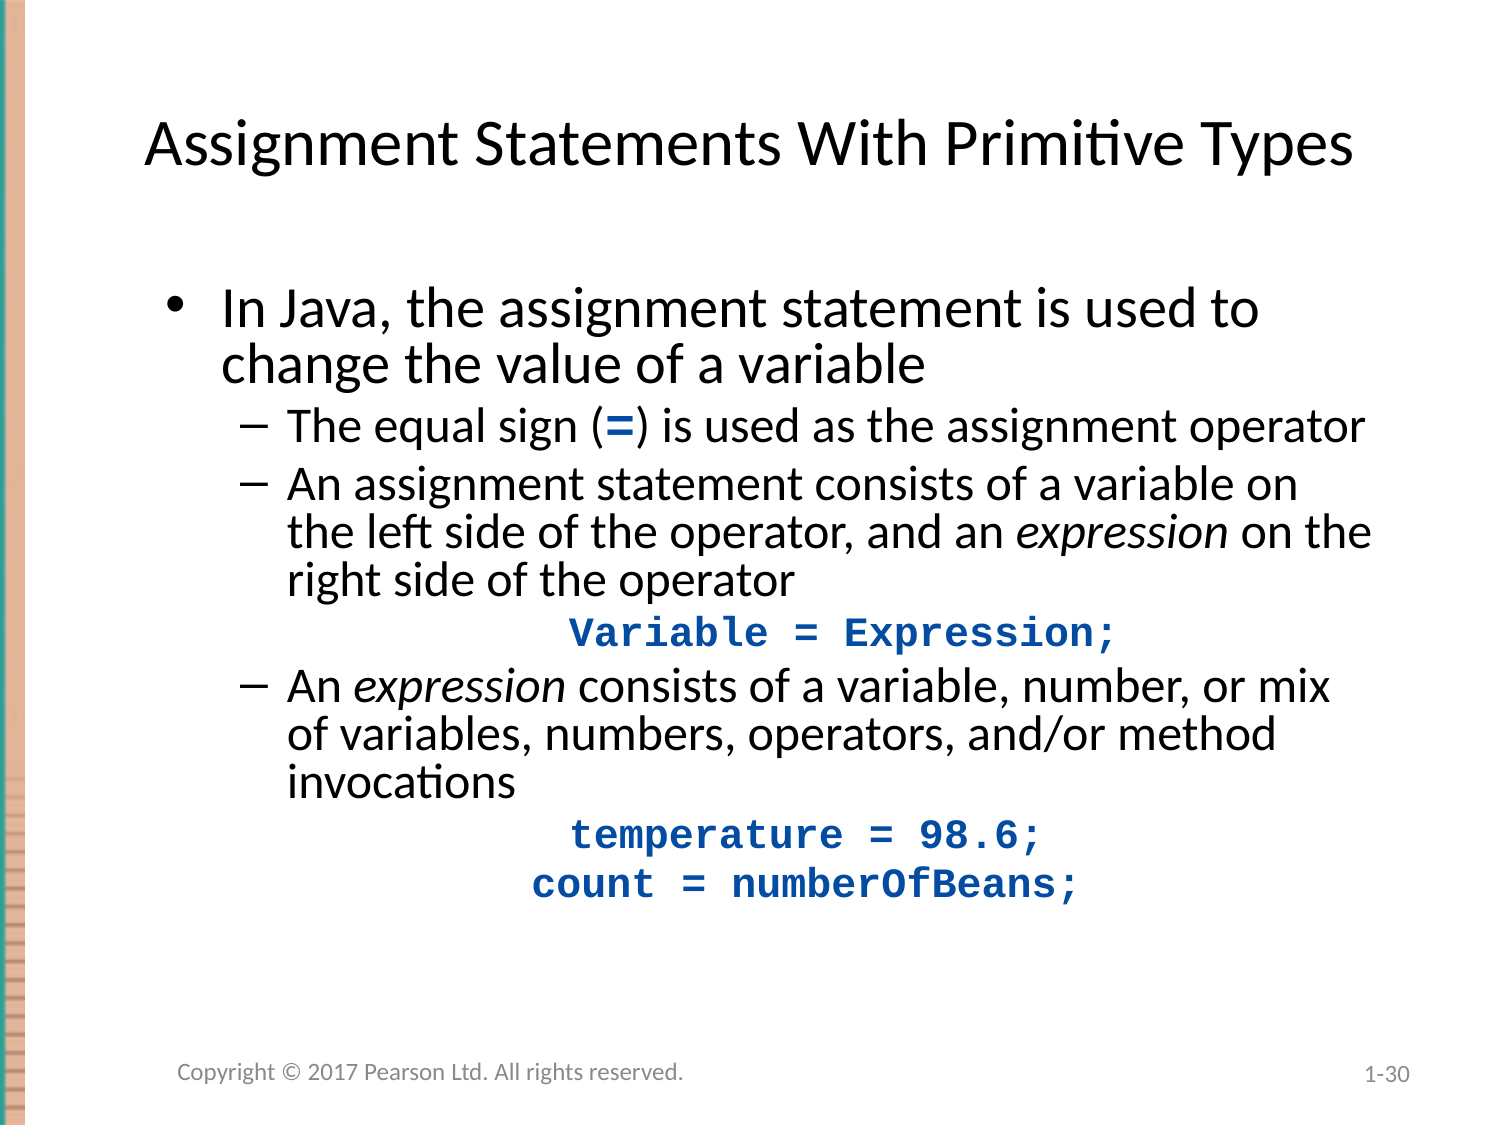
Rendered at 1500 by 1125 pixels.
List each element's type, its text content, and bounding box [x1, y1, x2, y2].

list In Java, the assignment statement is used to change the value of a variable The equal sign (=) is used as the assignment operator An assignment statement consists of a variable on the left side of the operator, and an expression on the right side of the operator Variable = Expression; An expression consists of a variable, number, or mix of variables, numbers, operators, and/or method invocations temperature = 98.6; count = numberOfBeans; [150, 275, 1388, 1000]
footer Copyright © 2017 Pearson Ltd. All rights reserved. [75, 1040, 788, 1100]
title Assignment Statements With Primitive Types [75, 45, 1425, 233]
picture [0, 0, 25, 1125]
slide_number 1-30 [1074, 1042, 1425, 1103]
